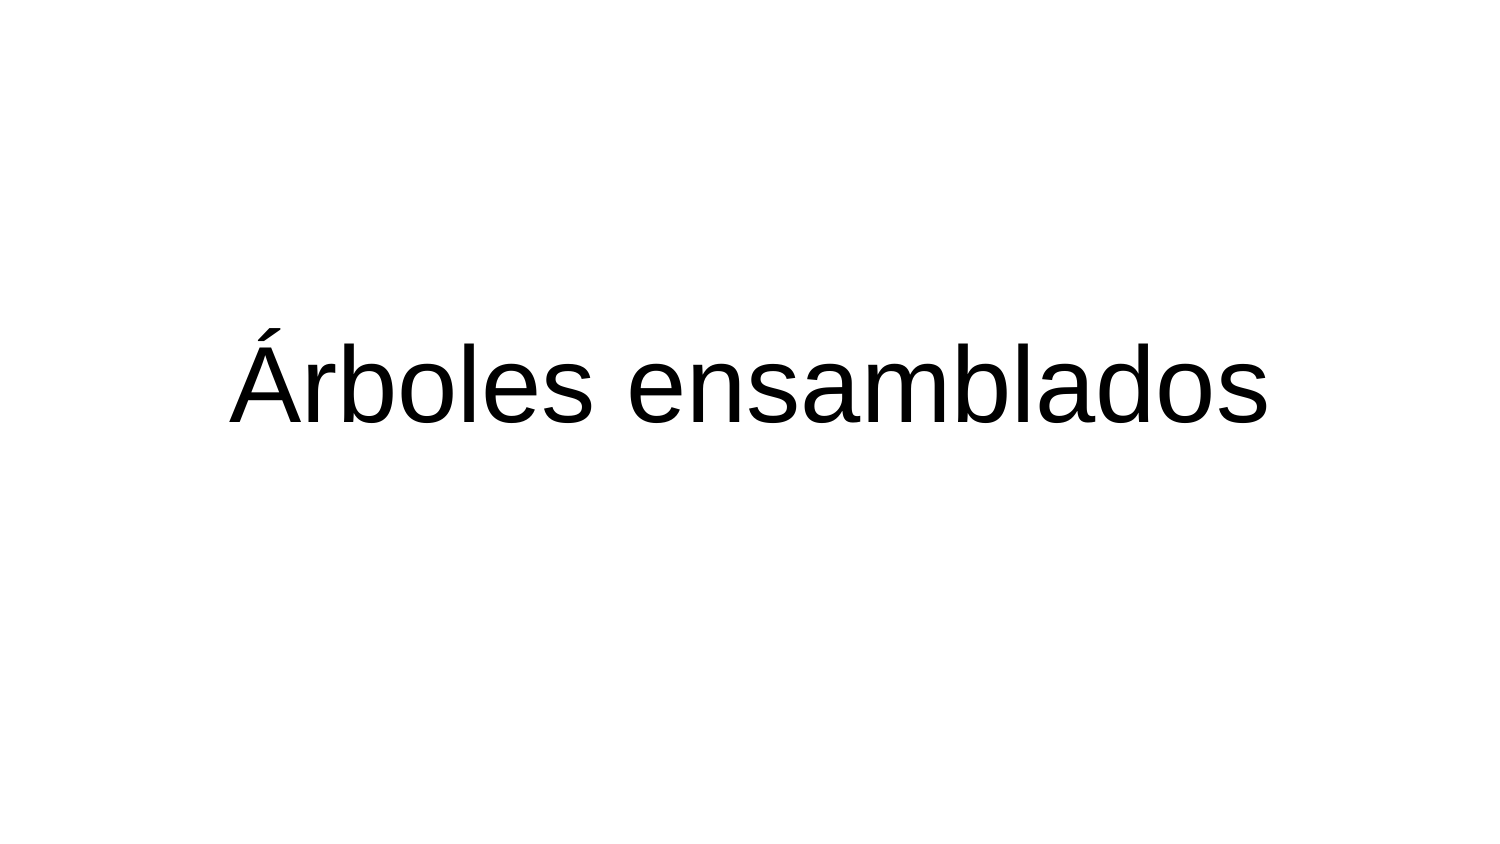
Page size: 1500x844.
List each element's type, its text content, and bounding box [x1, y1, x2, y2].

title Árboles ensamblados [51, 122, 1449, 459]
